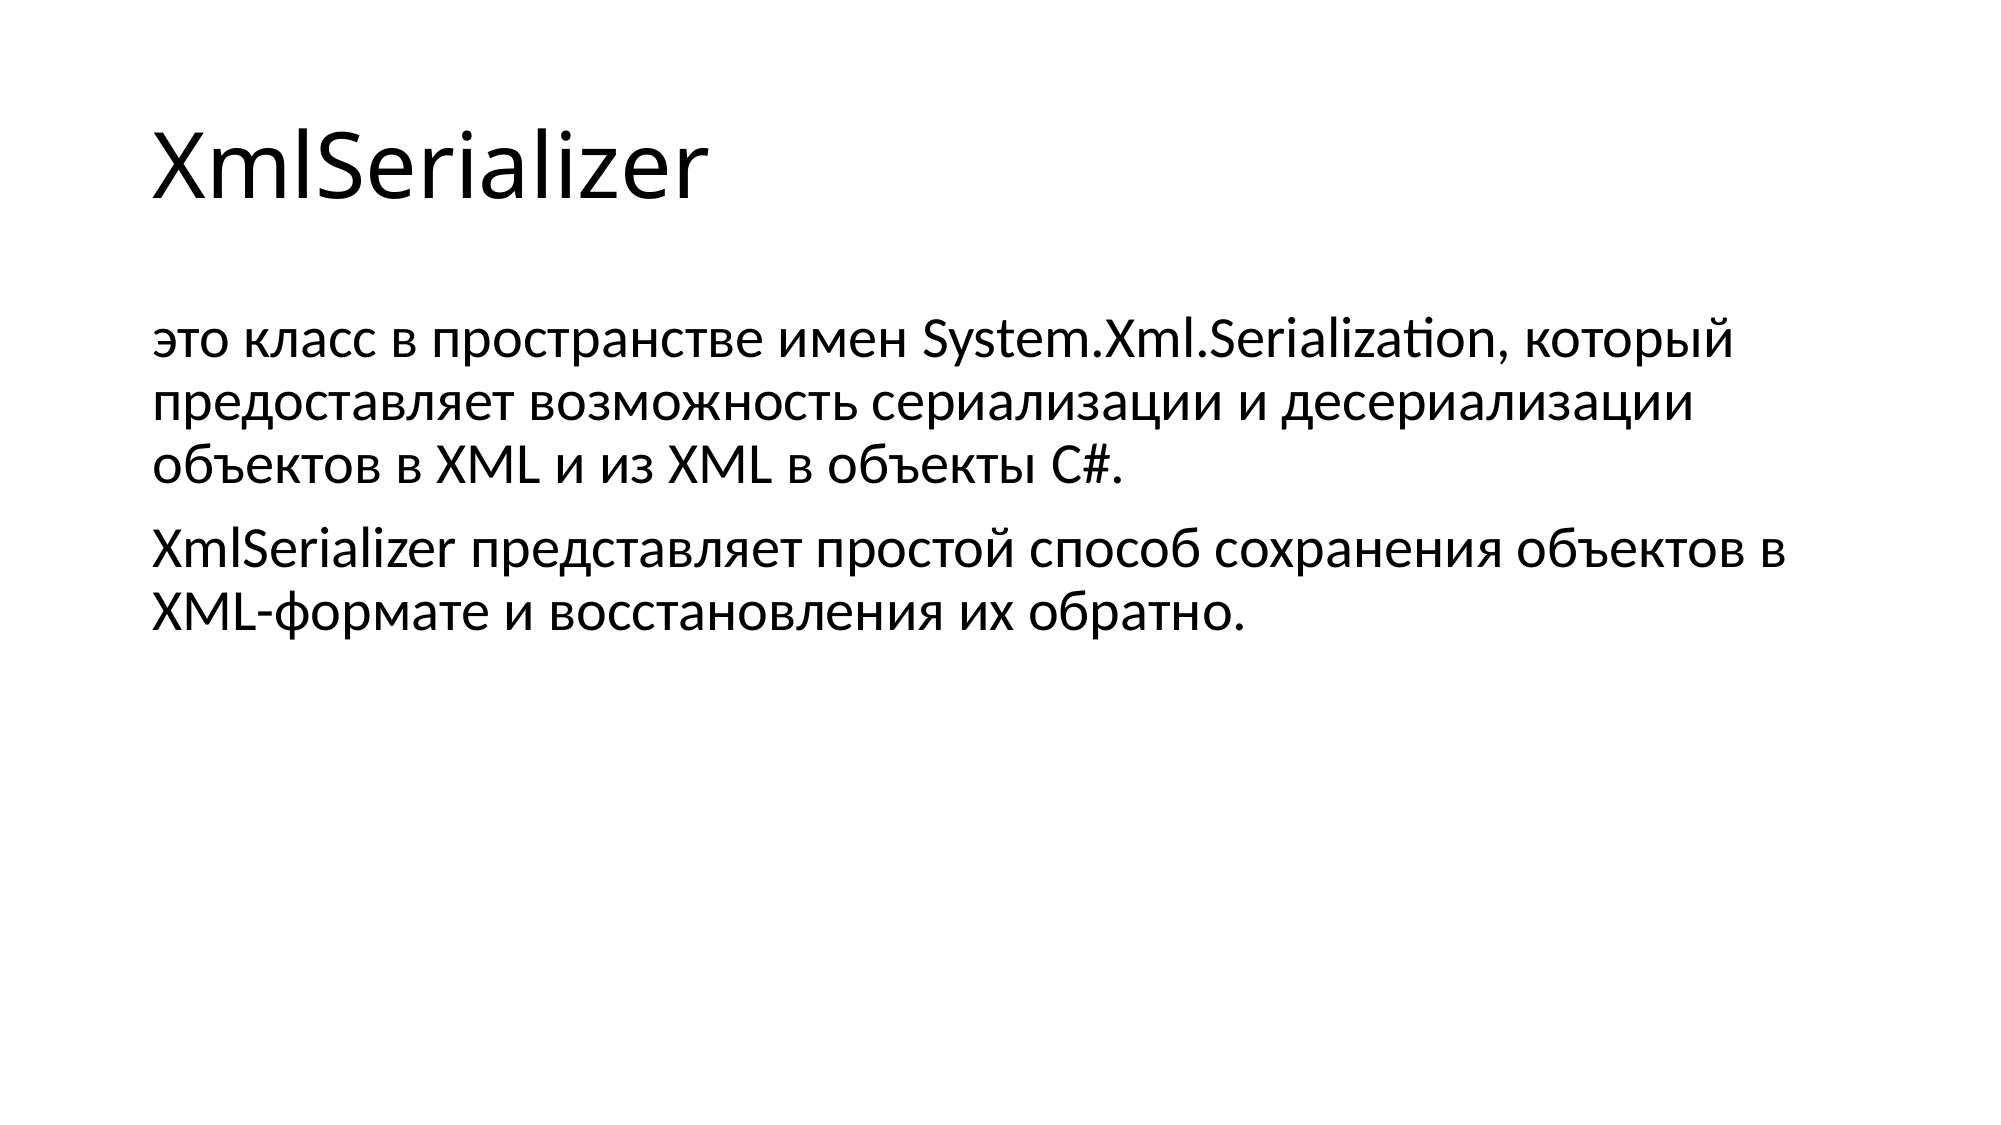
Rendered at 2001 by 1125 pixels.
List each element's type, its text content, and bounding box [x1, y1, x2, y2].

title XmlSerializer [137, 59, 1863, 278]
list это класс в пространстве имен System.Xml.Serialization, который предоставляет возможность сериализации и десериализации объектов в XML и из XML в объекты C#. XmlSerializer представляет простой способ сохранения объектов в XML-формате и восстановления их обратно. [137, 299, 1863, 1014]
